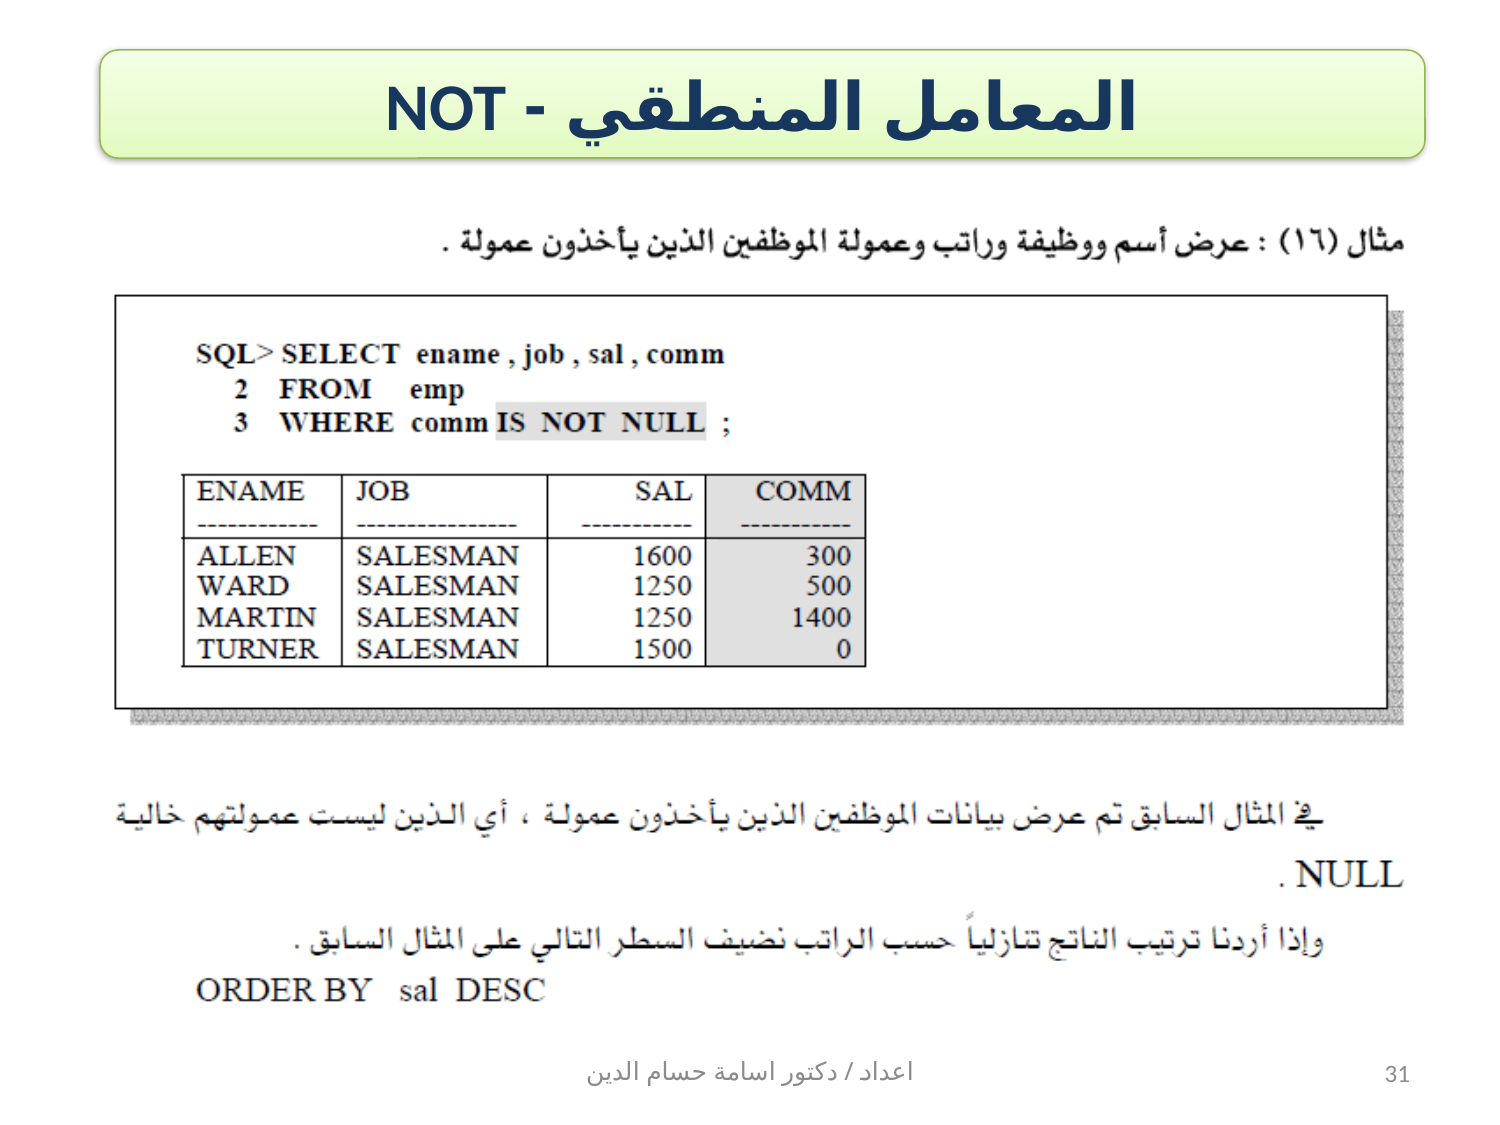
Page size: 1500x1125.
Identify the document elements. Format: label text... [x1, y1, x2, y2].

text_box المعامل المنطقي - NOT [99, 49, 1426, 159]
slide_number 31 [1074, 1042, 1425, 1103]
footer اعداد / دكتور اسامة حسام الدين [512, 1042, 988, 1103]
picture [99, 201, 1427, 1012]
